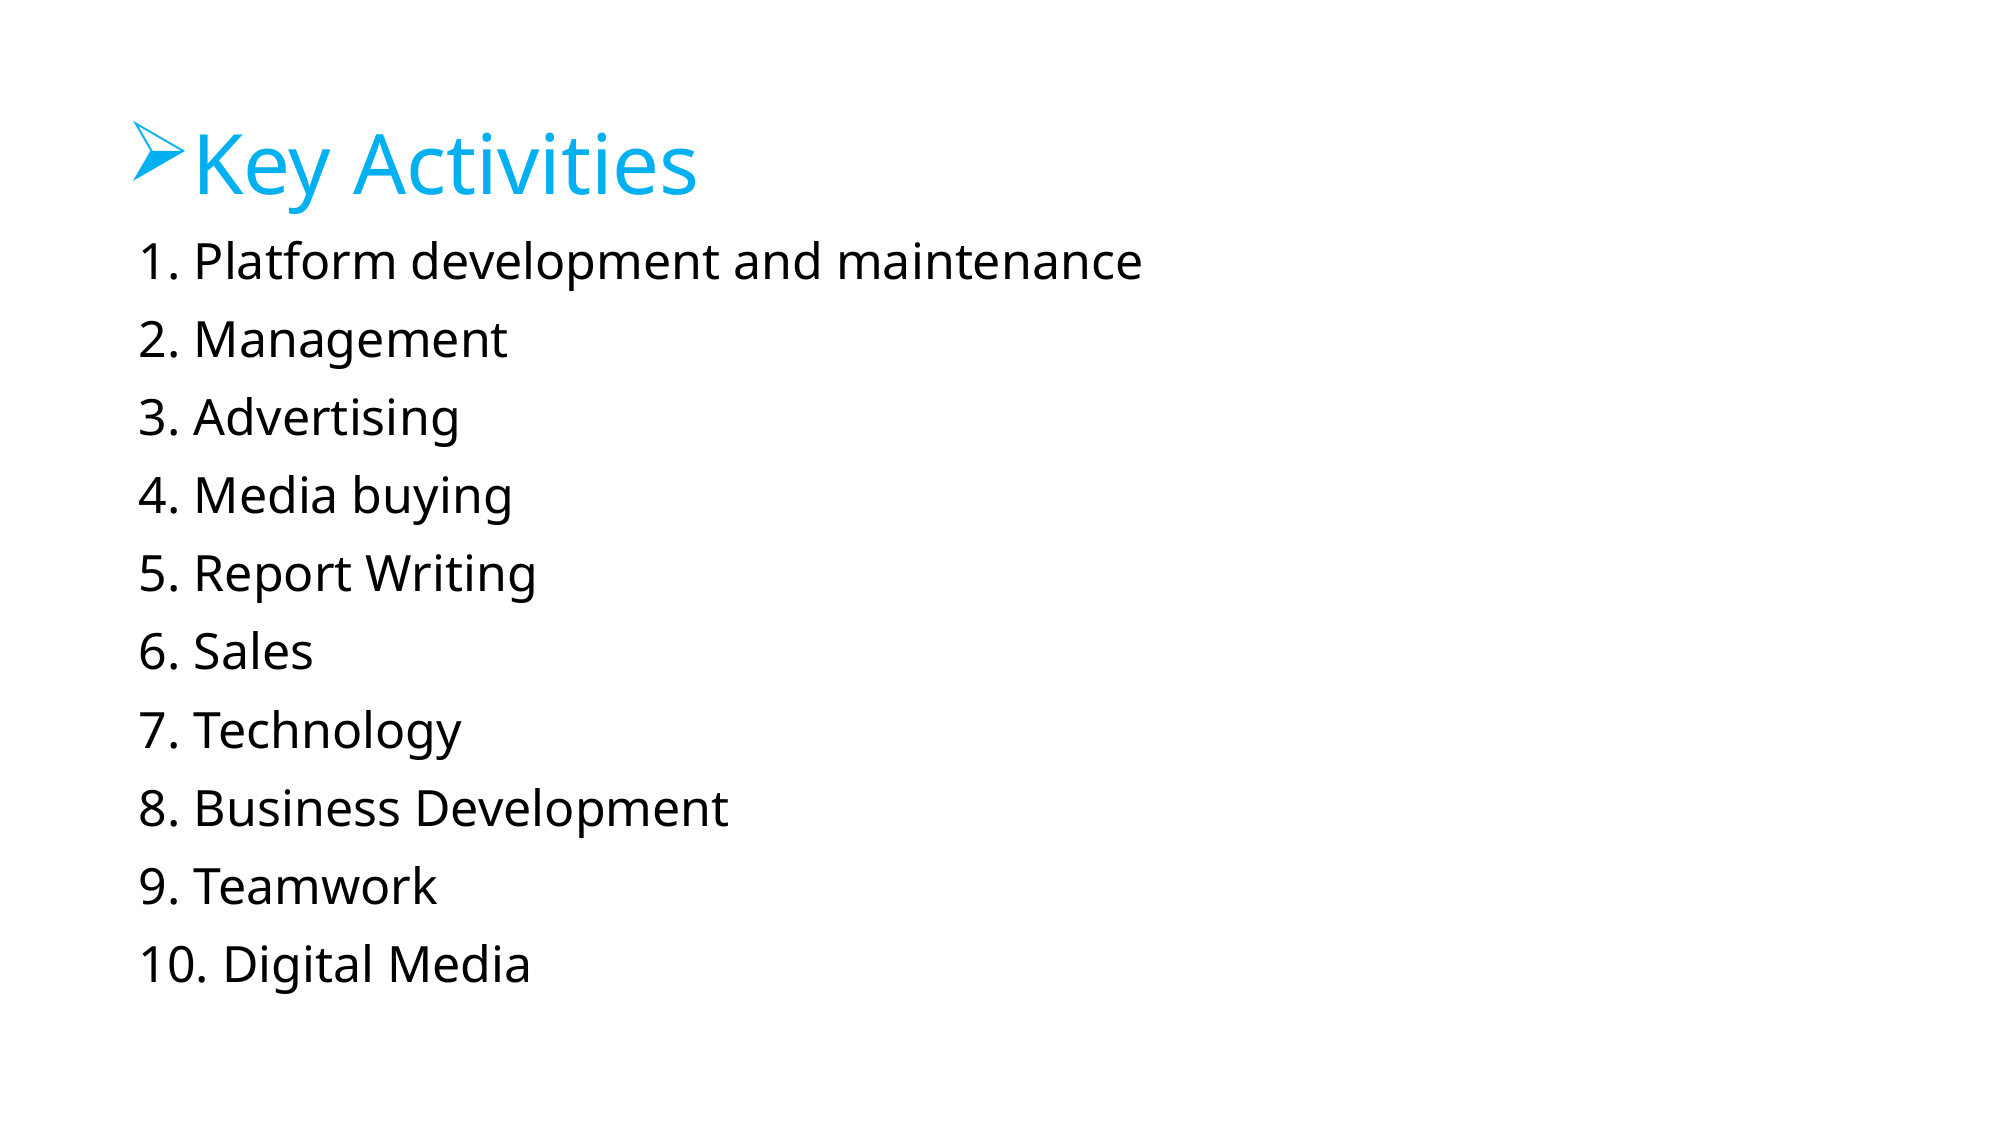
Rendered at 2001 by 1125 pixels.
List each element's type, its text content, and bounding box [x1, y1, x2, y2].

list Key Activities 1. Platform development and maintenance 2. Management 3. Advertising 4. Media buying 5. Report Writing 6. Sales 7. Technology 8. Business Development 9. Teamwork 10. Digital Media [111, 119, 1876, 1064]
